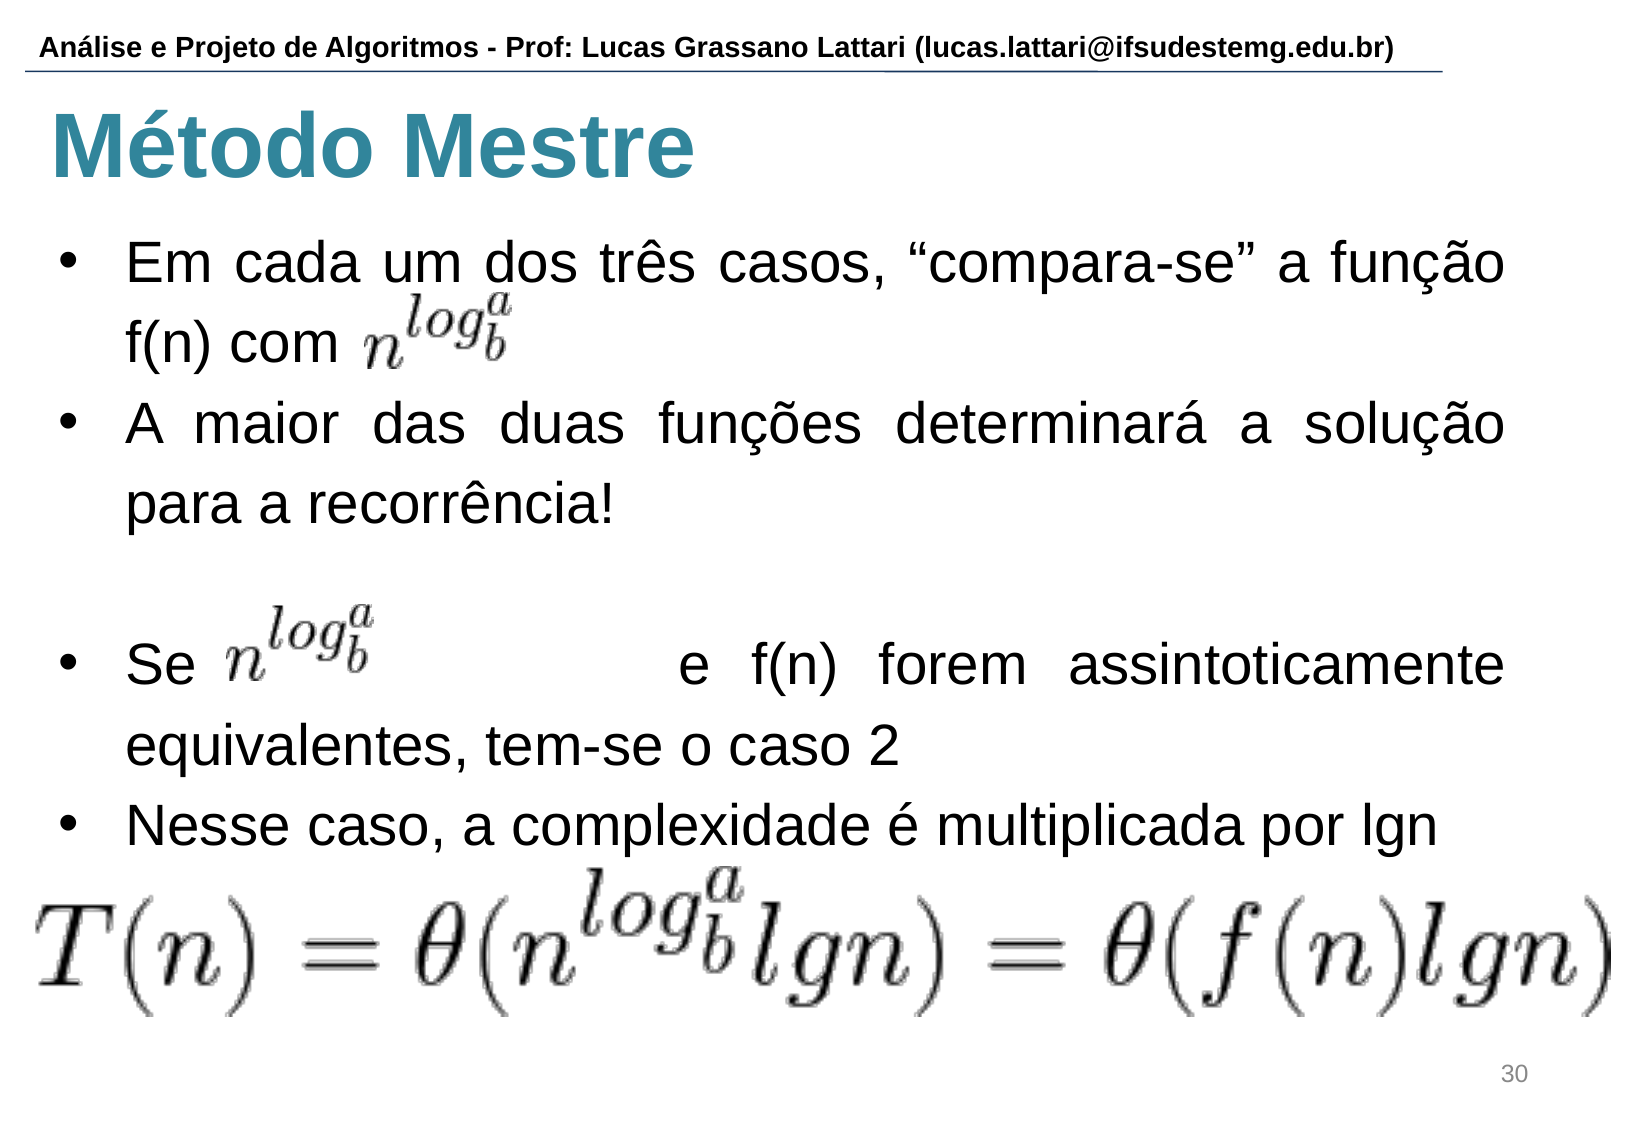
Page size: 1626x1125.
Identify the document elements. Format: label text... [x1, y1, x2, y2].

picture [363, 291, 512, 369]
title Método Mestre [35, 78, 1544, 183]
picture [34, 866, 1611, 1017]
picture [226, 604, 374, 682]
slide_number ‹#› [1164, 1042, 1544, 1103]
list Em cada um dos três casos, “compara-se” a função f(n) com A maior das duas funções determinará a solução para a recorrência! Se e f(n) forem assintoticamente equivalentes, tem-se o caso 2 Nesse caso, a complexidade é multiplicada por lgn [35, 206, 1523, 866]
